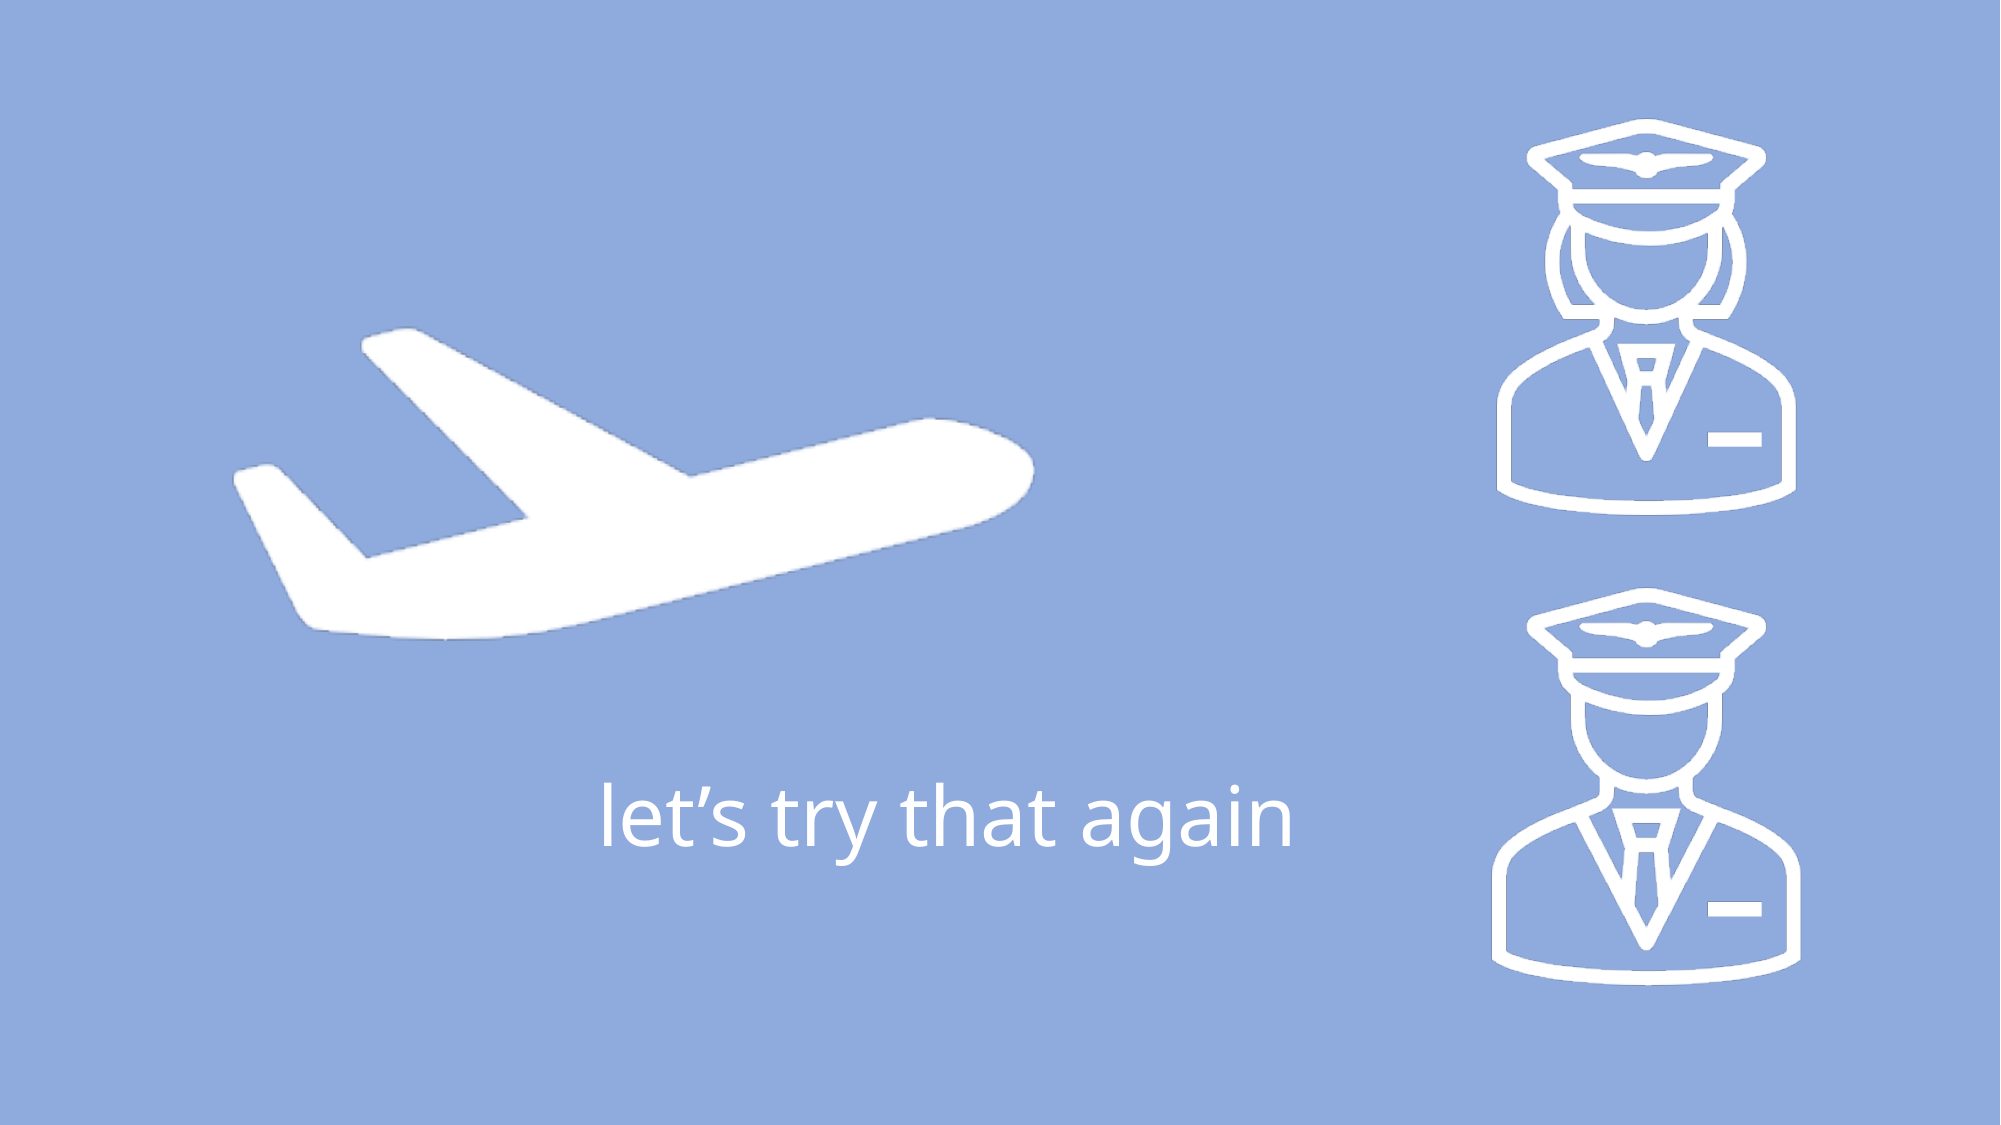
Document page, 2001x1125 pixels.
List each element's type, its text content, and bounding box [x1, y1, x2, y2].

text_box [0, 87, 1108, 1125]
text_box let’s try that again [1108, 755, 1411, 871]
picture [1411, 87, 1882, 1027]
